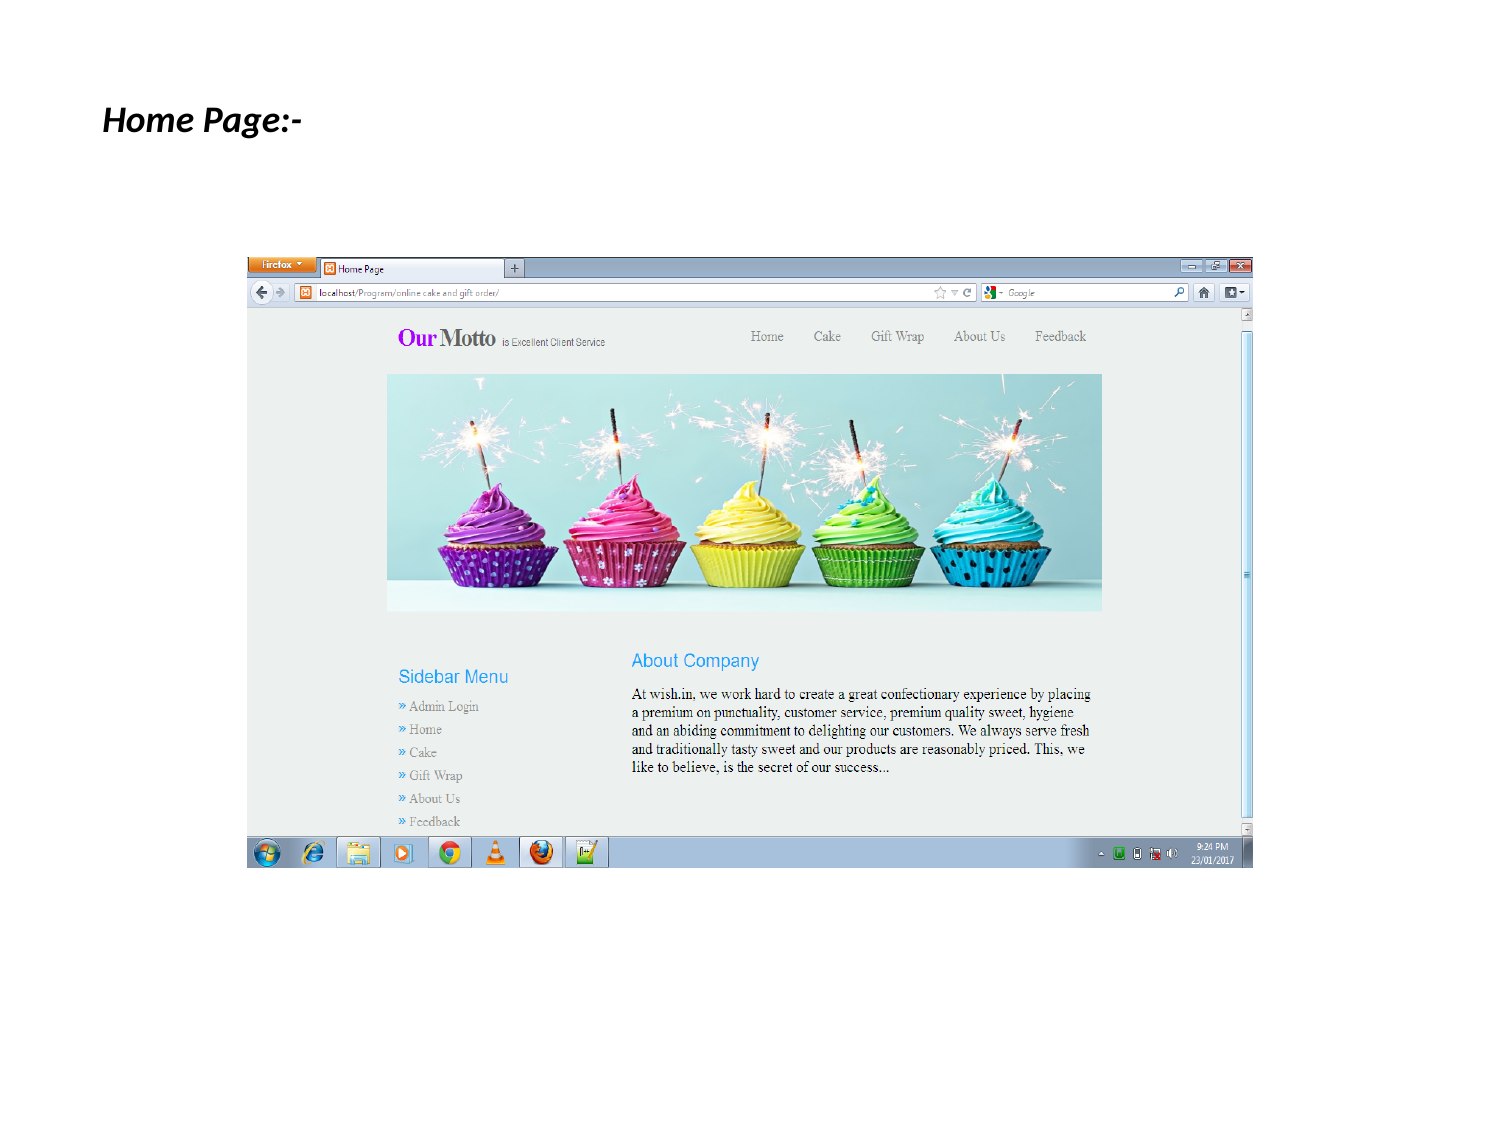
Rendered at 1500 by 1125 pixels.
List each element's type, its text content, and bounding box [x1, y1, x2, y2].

picture [246, 257, 1254, 868]
text_box Home Page:- [87, 87, 550, 148]
